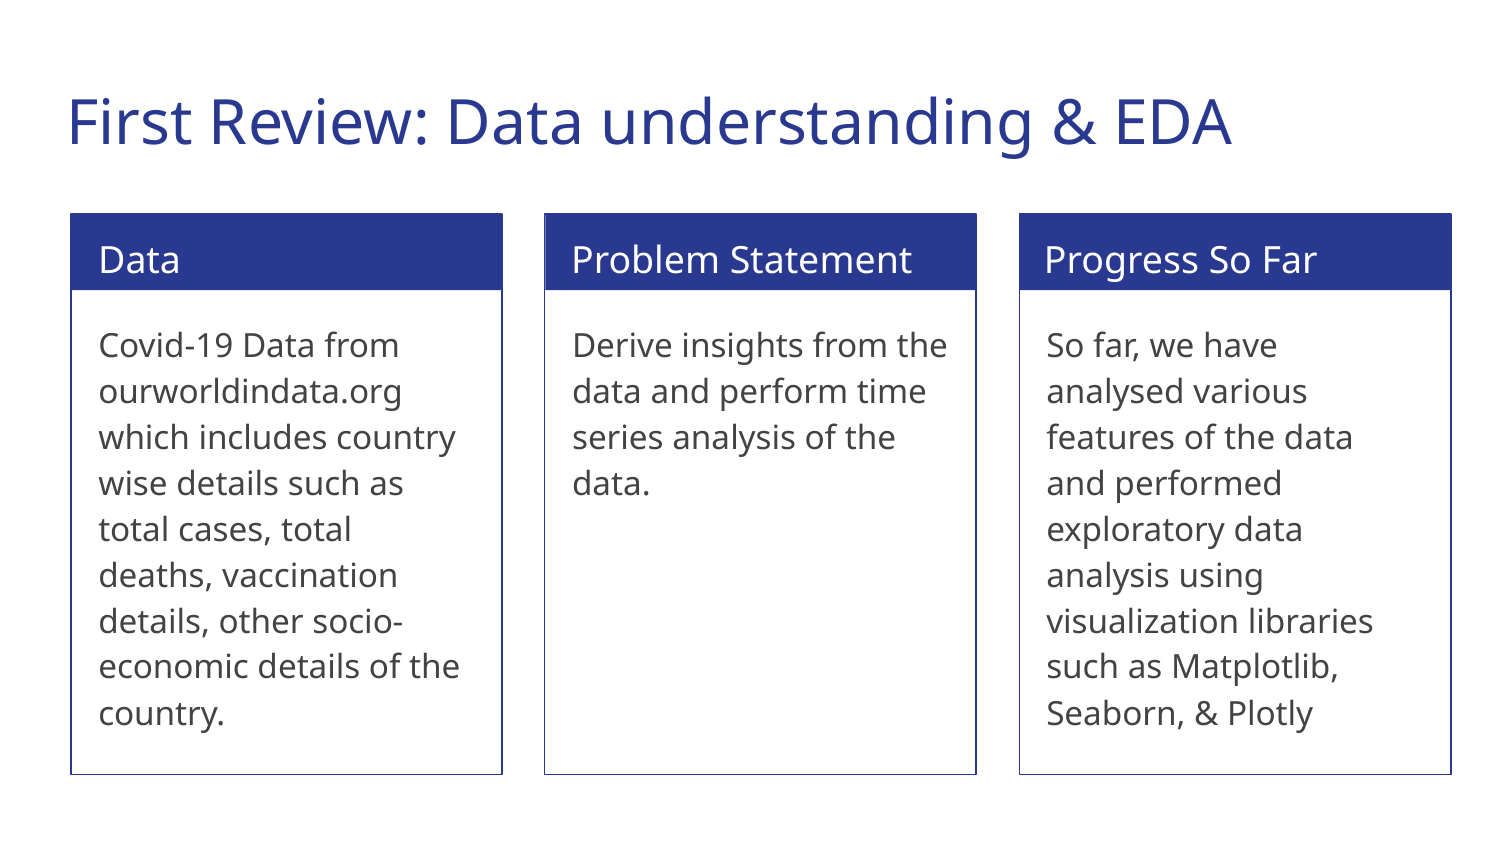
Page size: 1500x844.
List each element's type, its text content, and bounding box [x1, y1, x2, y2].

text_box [70, 213, 503, 775]
title First Review: Data understanding & EDA [51, 67, 1449, 167]
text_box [544, 213, 977, 775]
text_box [1018, 213, 1452, 775]
